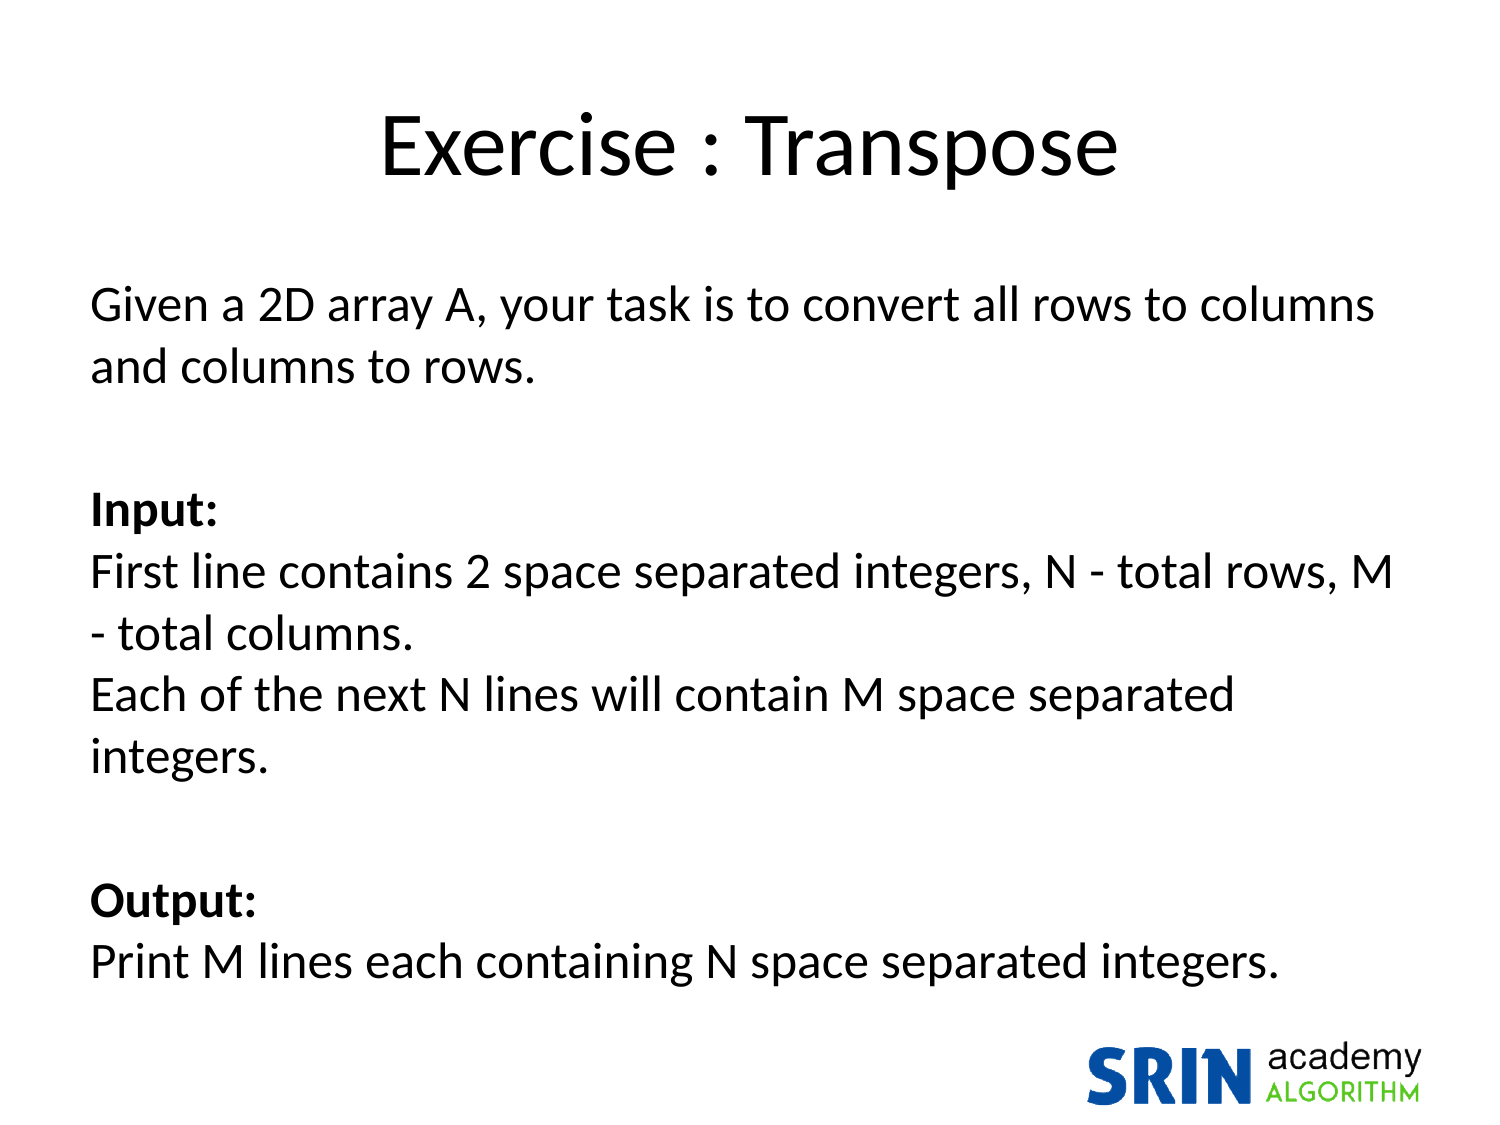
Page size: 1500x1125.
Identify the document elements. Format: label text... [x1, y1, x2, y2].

list Given a 2D array A, your task is to convert all rows to columns and columns to rows. Input: First line contains 2 space separated integers, N - total rows, M - total columns. Each of the next N lines will contain M space separated integers. Output: Print M lines each containing N space separated integers. [75, 262, 1425, 1005]
picture [1074, 1034, 1436, 1123]
title Exercise : Transpose [75, 45, 1425, 233]
